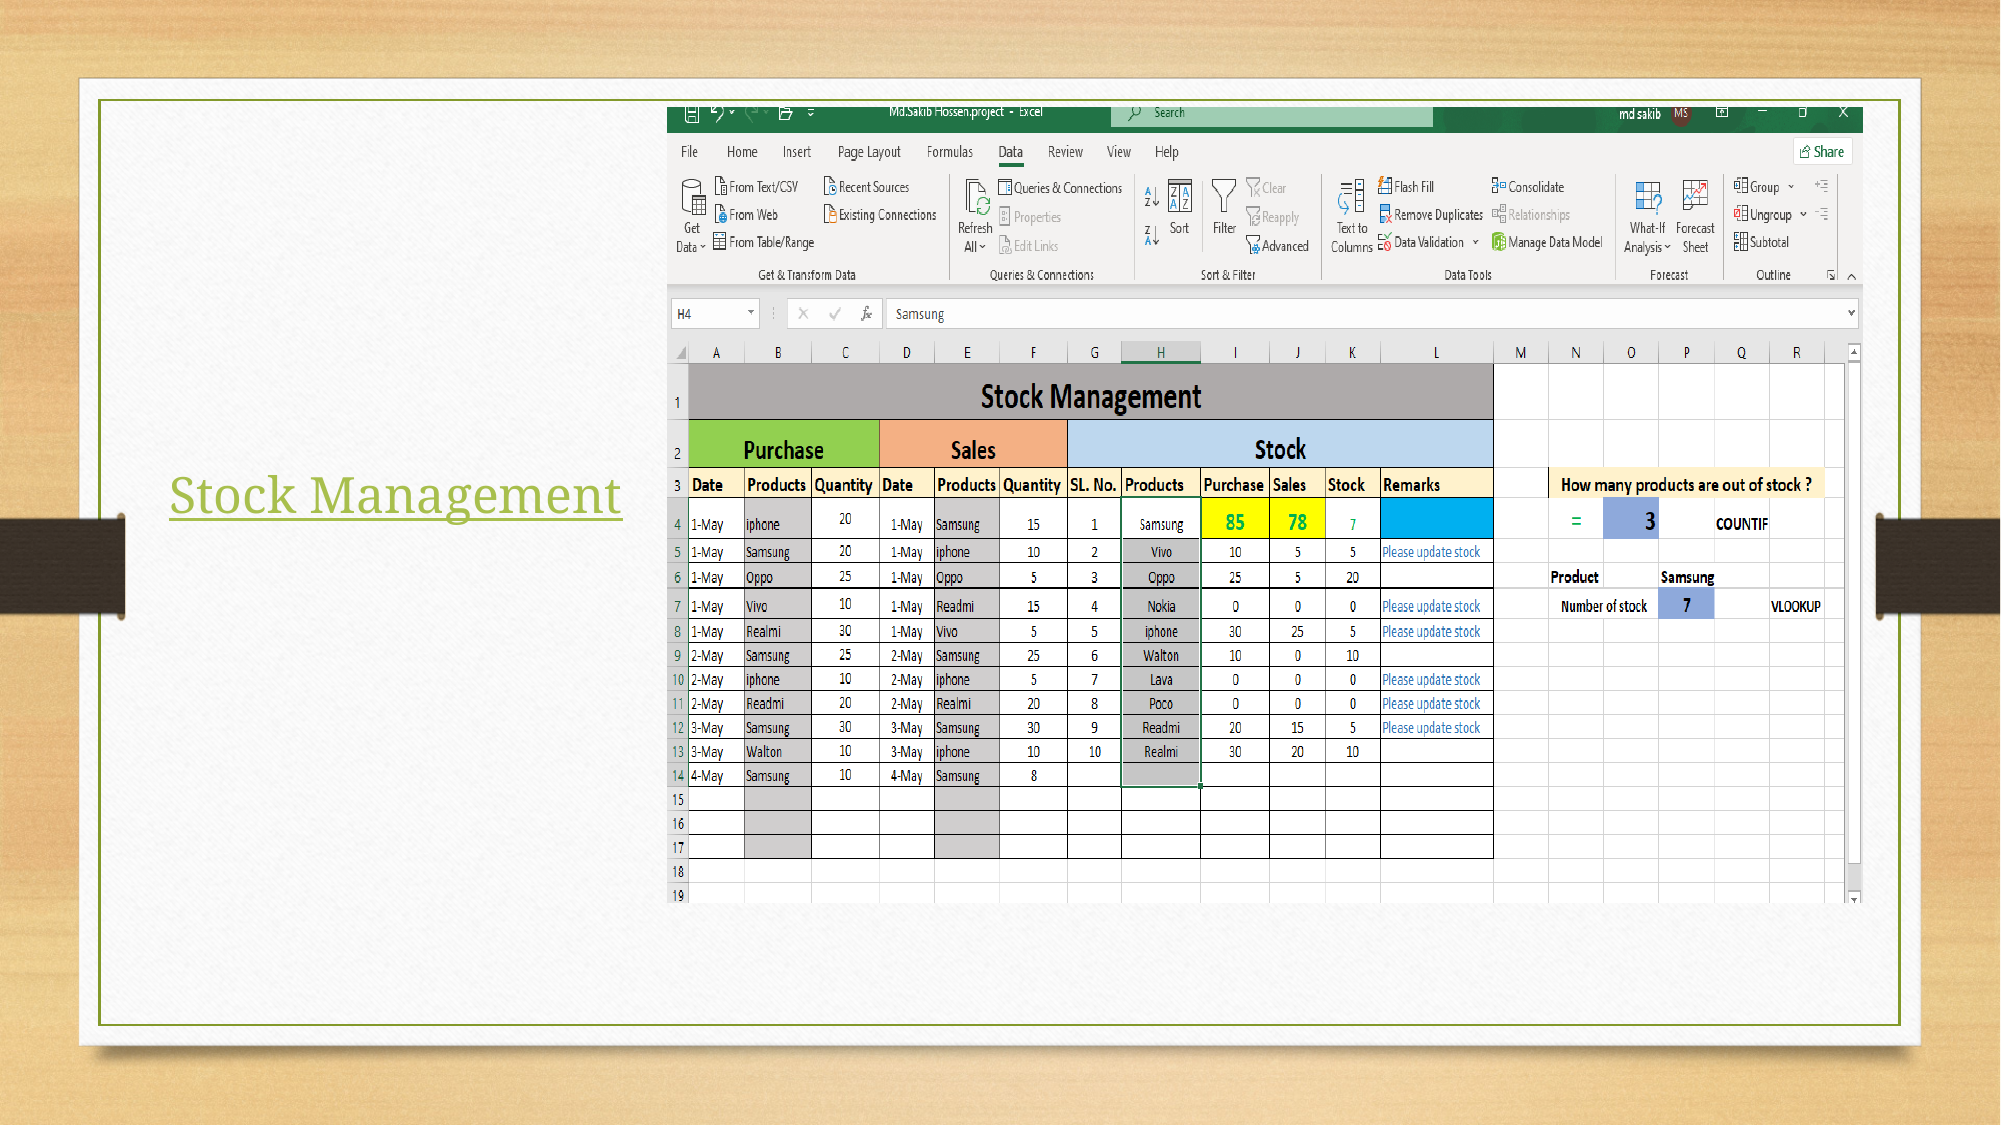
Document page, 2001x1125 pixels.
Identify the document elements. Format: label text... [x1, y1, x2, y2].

picture [0, 0, 2001, 1125]
text_box Stock Management [154, 456, 667, 540]
